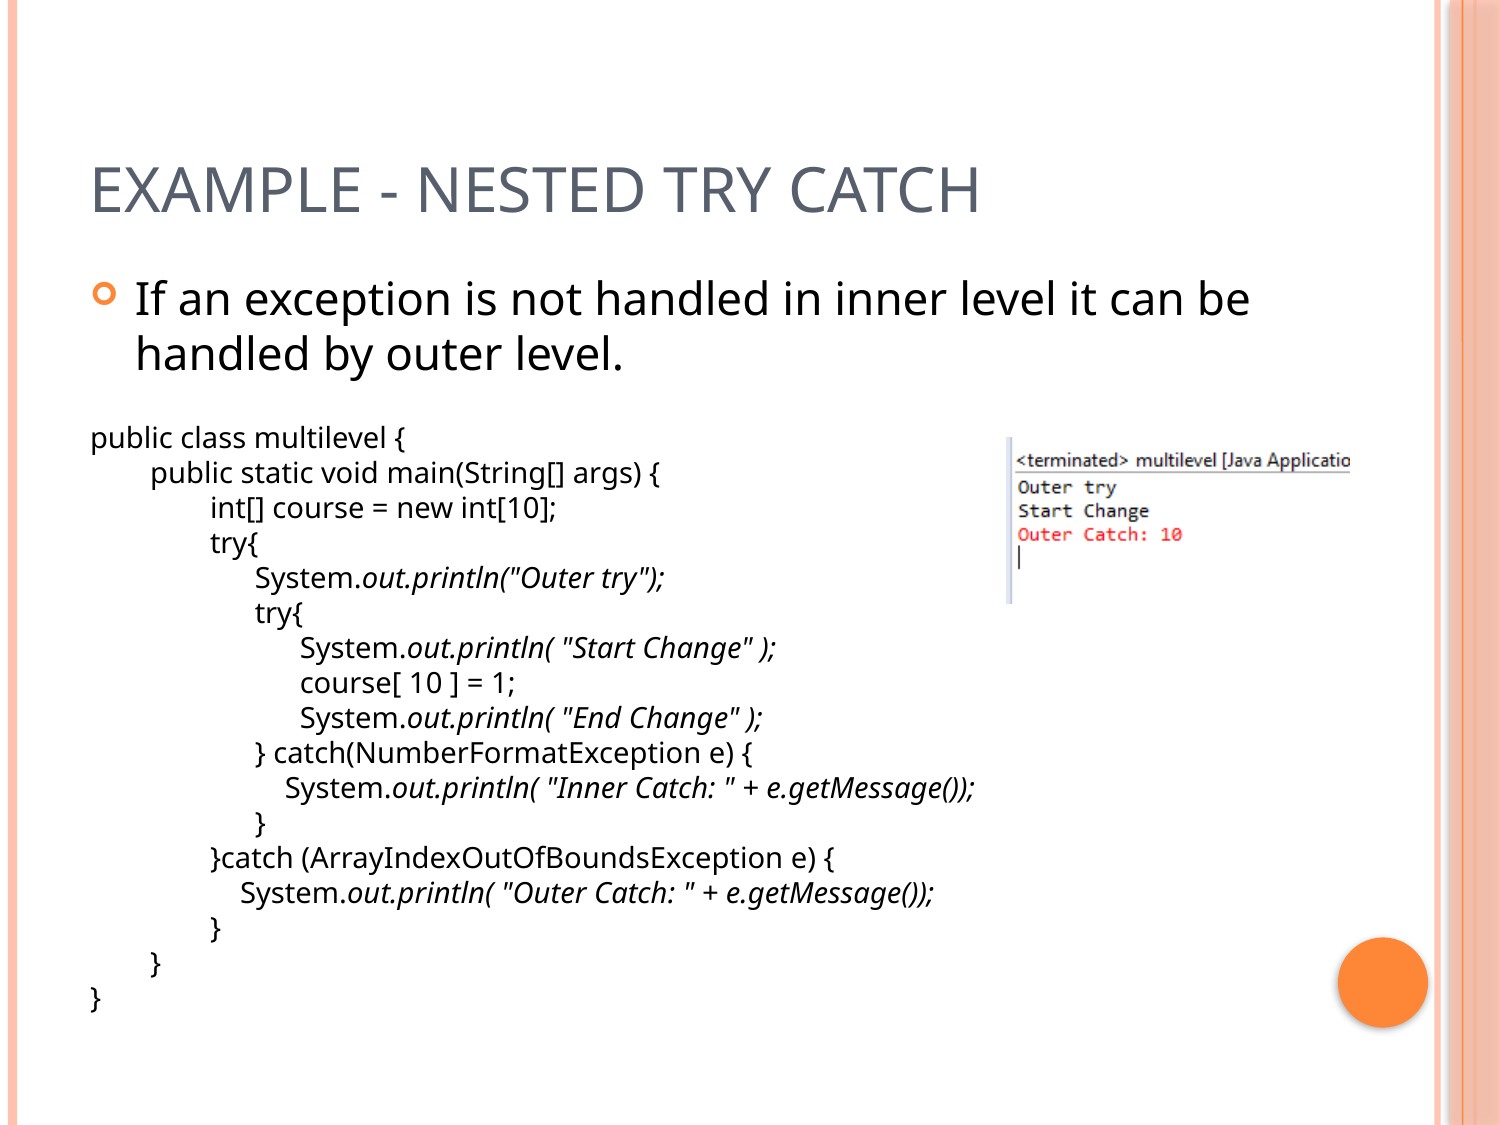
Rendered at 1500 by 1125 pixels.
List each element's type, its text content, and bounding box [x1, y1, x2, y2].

picture [1005, 436, 1351, 604]
title Example - nested try catch [75, 45, 1300, 233]
list If an exception is not handled in inner level it can be handled by outer level. public class multilevel { public static void main(String[] args) { int[] course = new int[10]; try{ System.out.println("Outer try"); try{ System.out.println( "Start Change" ); course[ 10 ] = 1; System.out.println( "End Change" ); } catch(NumberFormatException e) { System.out.println( "Inner Catch: " + e.getMessage()); } }catch (ArrayIndexOutOfBoundsException e) { System.out.println( "Outer Catch: " + e.getMessage()); } } } [75, 262, 1300, 1062]
